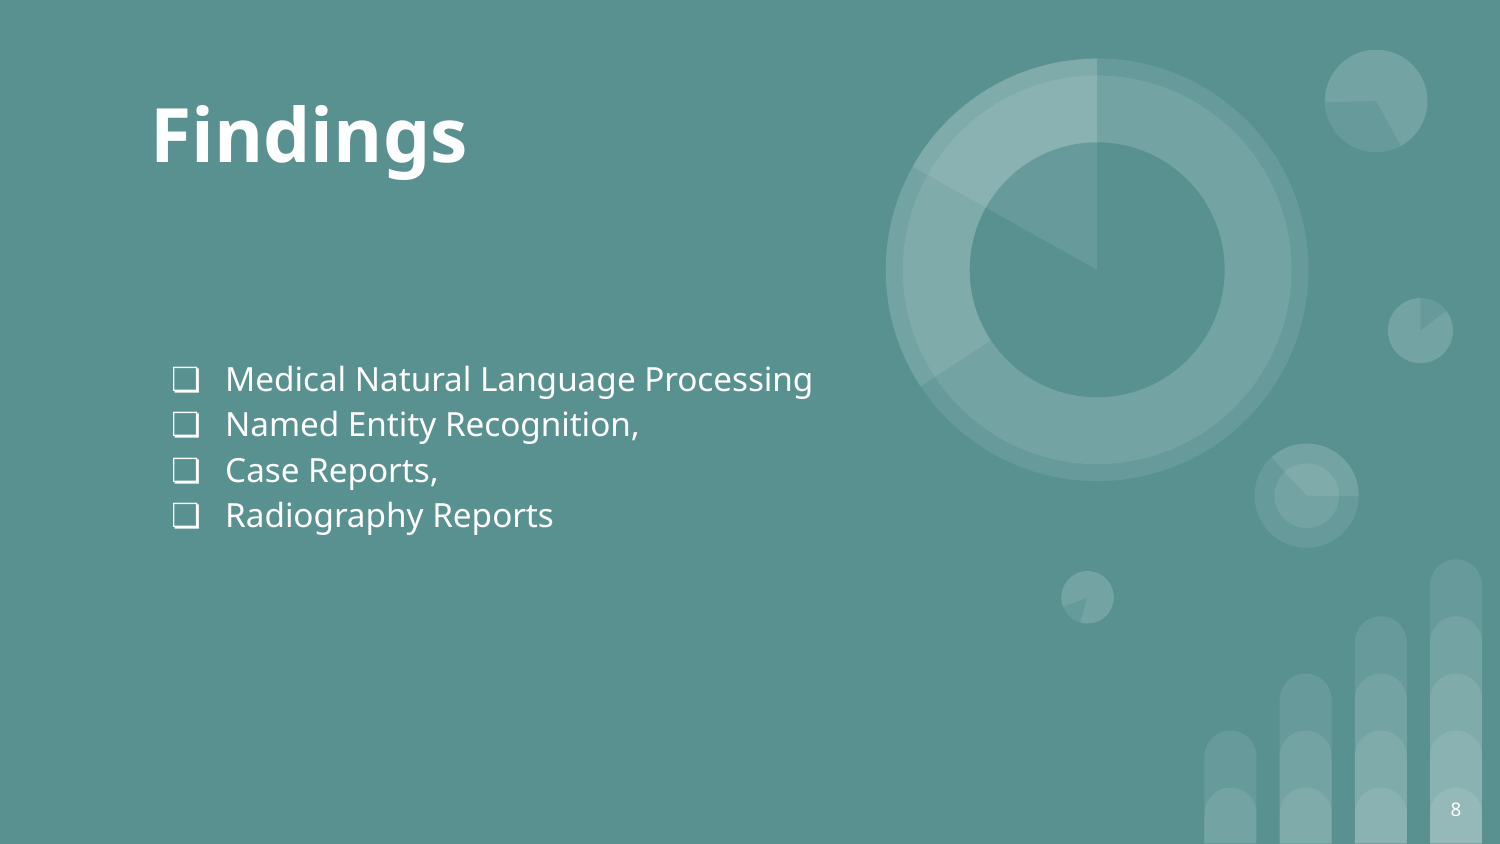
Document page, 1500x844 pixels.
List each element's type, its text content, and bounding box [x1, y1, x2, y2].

subtitle Medical Natural Language Processing Named Entity Recognition, Case Reports, Radiography Reports [135, 341, 834, 704]
title Findings [135, 46, 834, 221]
slide_number ‹#› [1386, 777, 1477, 842]
